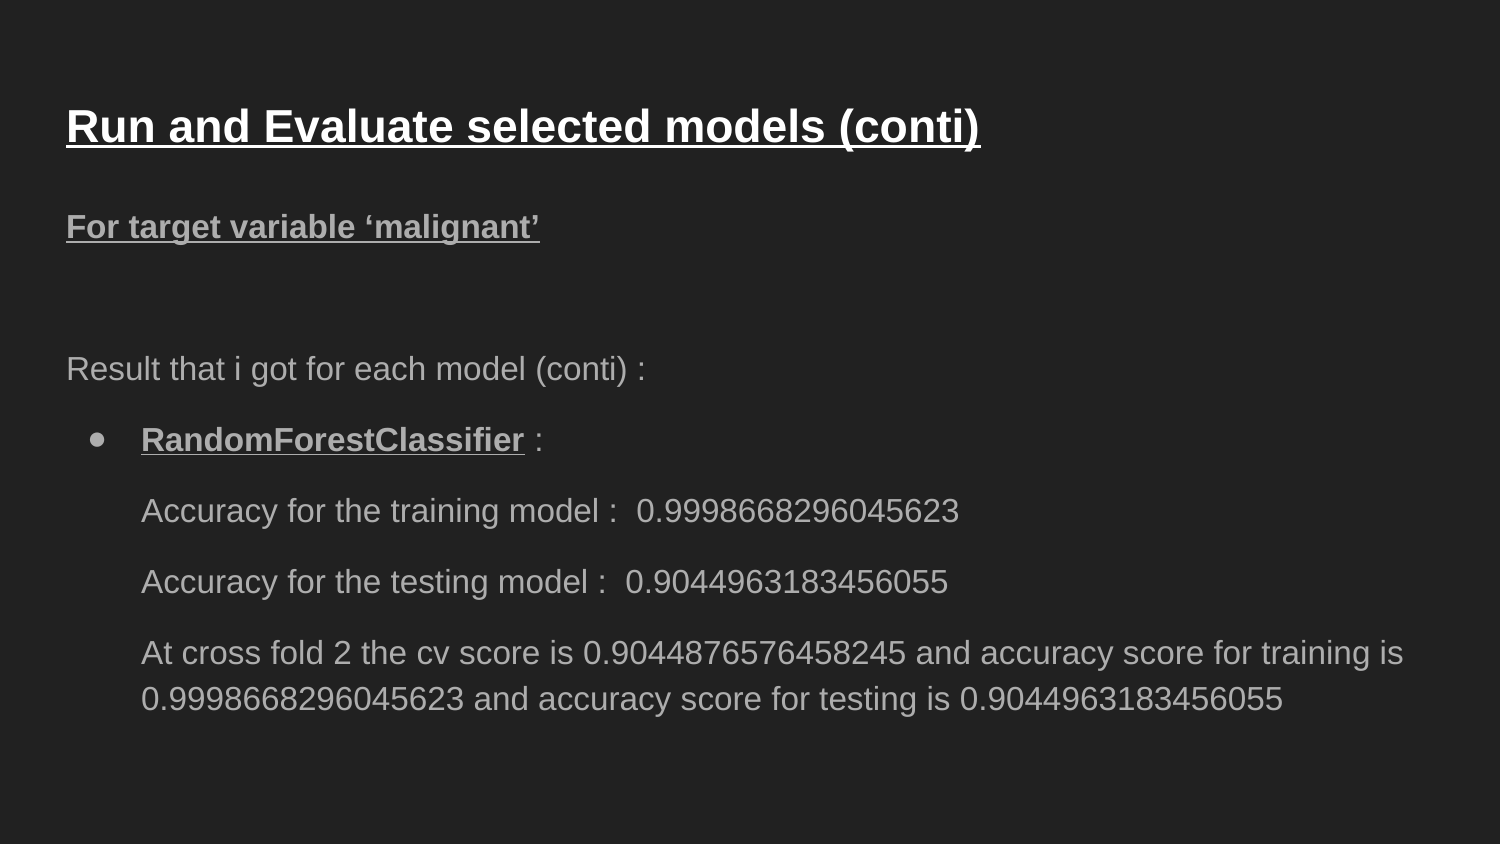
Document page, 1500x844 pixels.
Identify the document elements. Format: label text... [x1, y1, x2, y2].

list For target variable ‘malignant’ Result that i got for each model (conti) : RandomForestClassifier : Accuracy for the training model : 0.9998668296045623 Accuracy for the testing model : 0.9044963183456055 At cross fold 2 the cv score is 0.9044876576458245 and accuracy score for training is 0.9998668296045623 and accuracy score for testing is 0.9044963183456055 [51, 184, 1449, 812]
title Run and Evaluate selected models (conti) [51, 72, 1449, 167]
